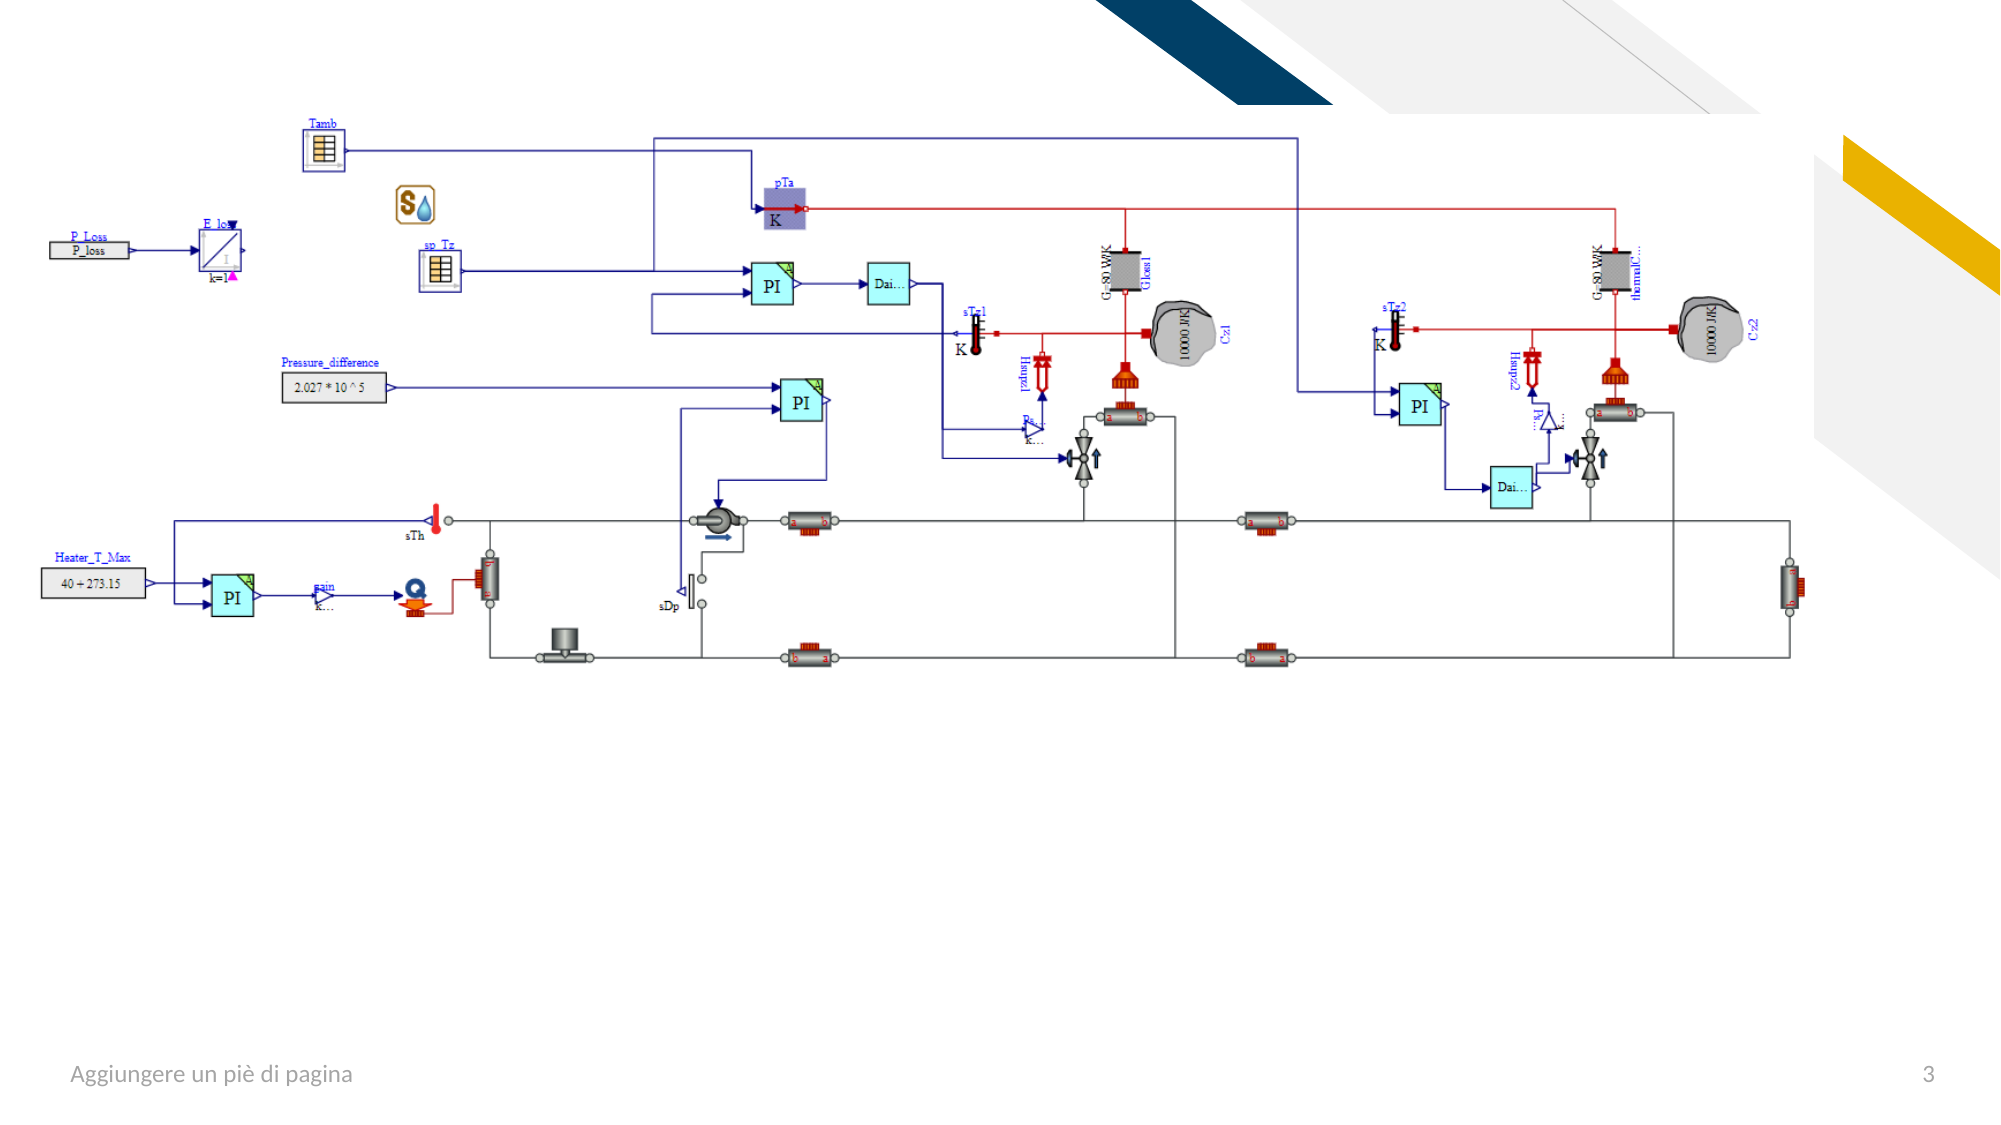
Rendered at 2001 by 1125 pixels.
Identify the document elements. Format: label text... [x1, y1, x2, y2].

footer Aggiungere un piè di pagina [55, 1042, 731, 1103]
slide_number 3 [1828, 1042, 1950, 1103]
picture [32, 114, 1814, 676]
